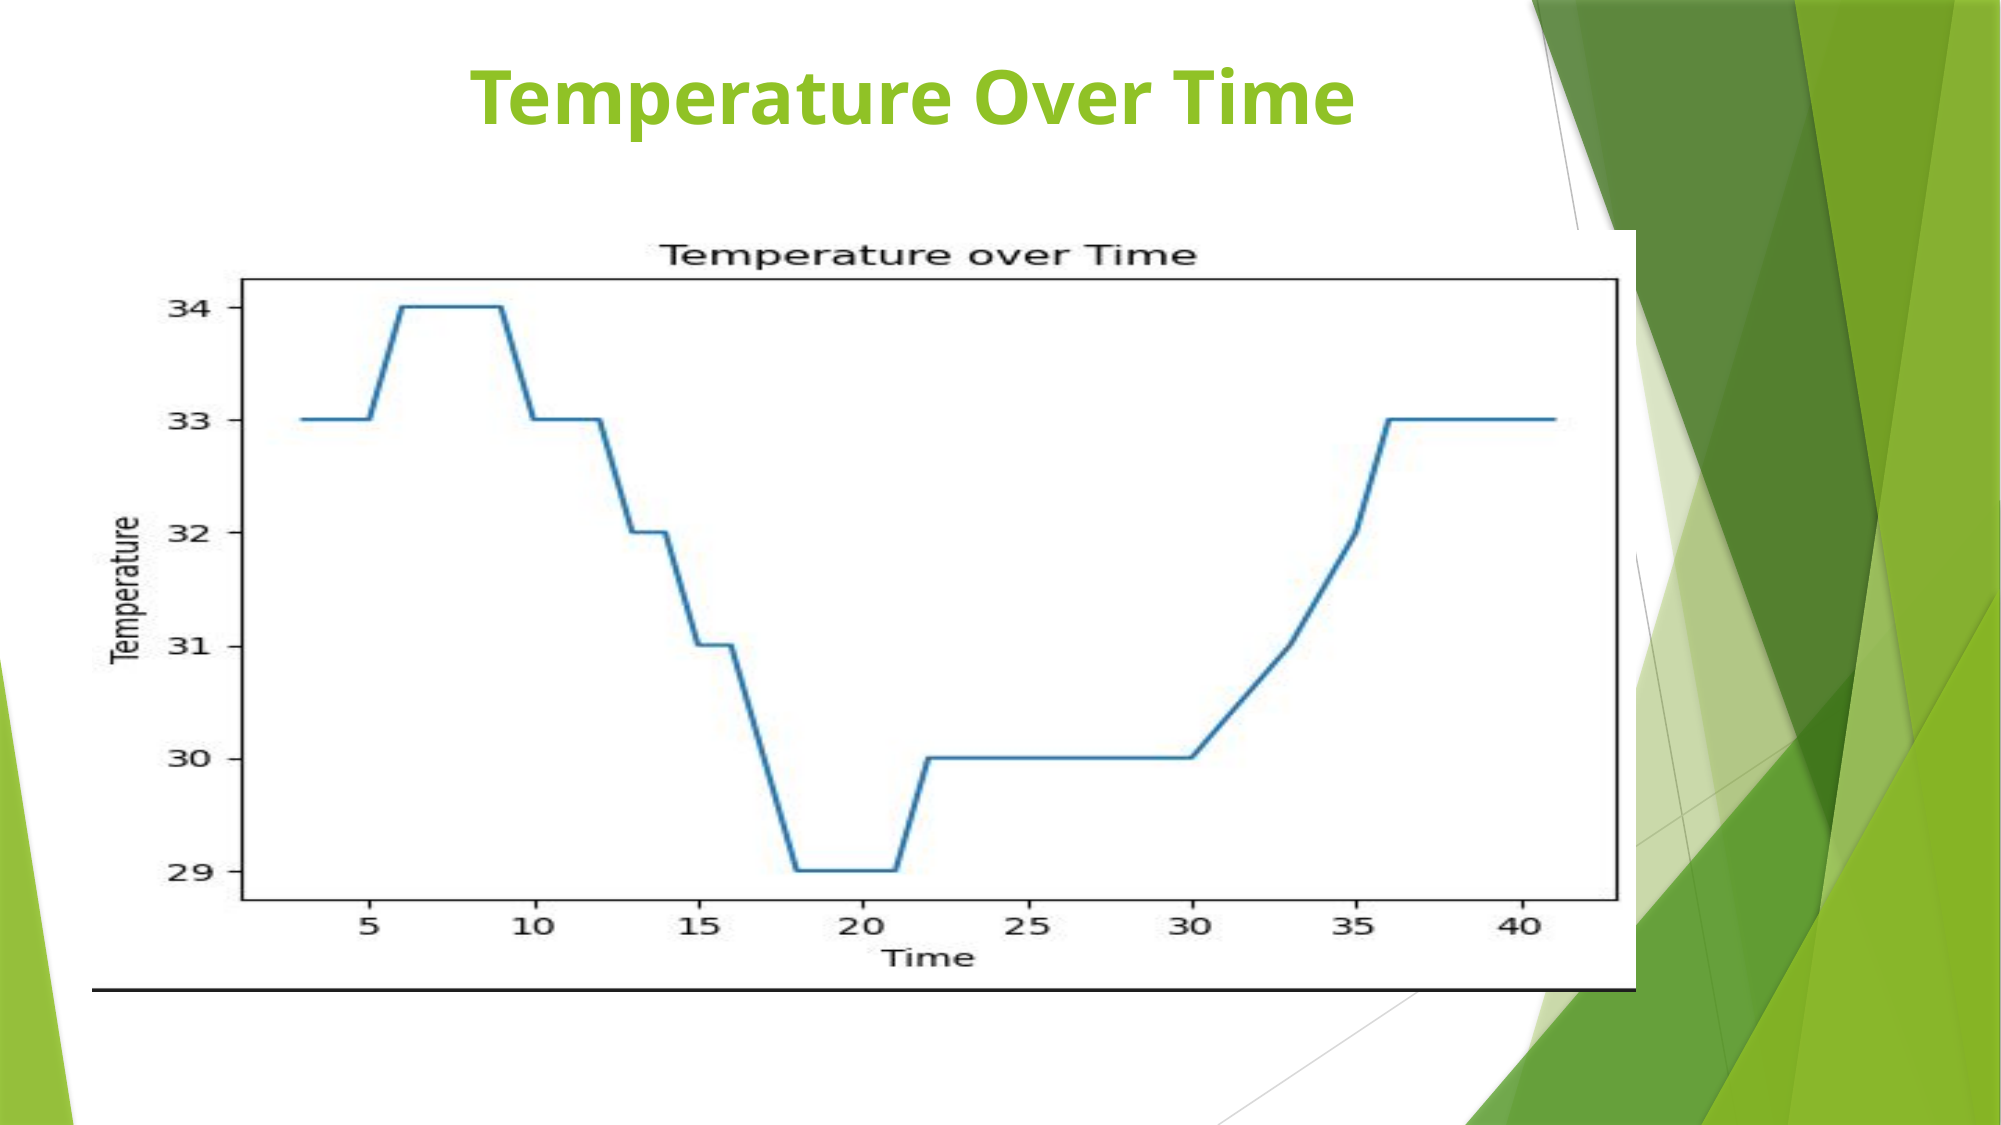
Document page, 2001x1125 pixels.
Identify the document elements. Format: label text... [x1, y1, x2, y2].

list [91, 229, 1637, 992]
title Temperature Over Time [111, 41, 1717, 248]
